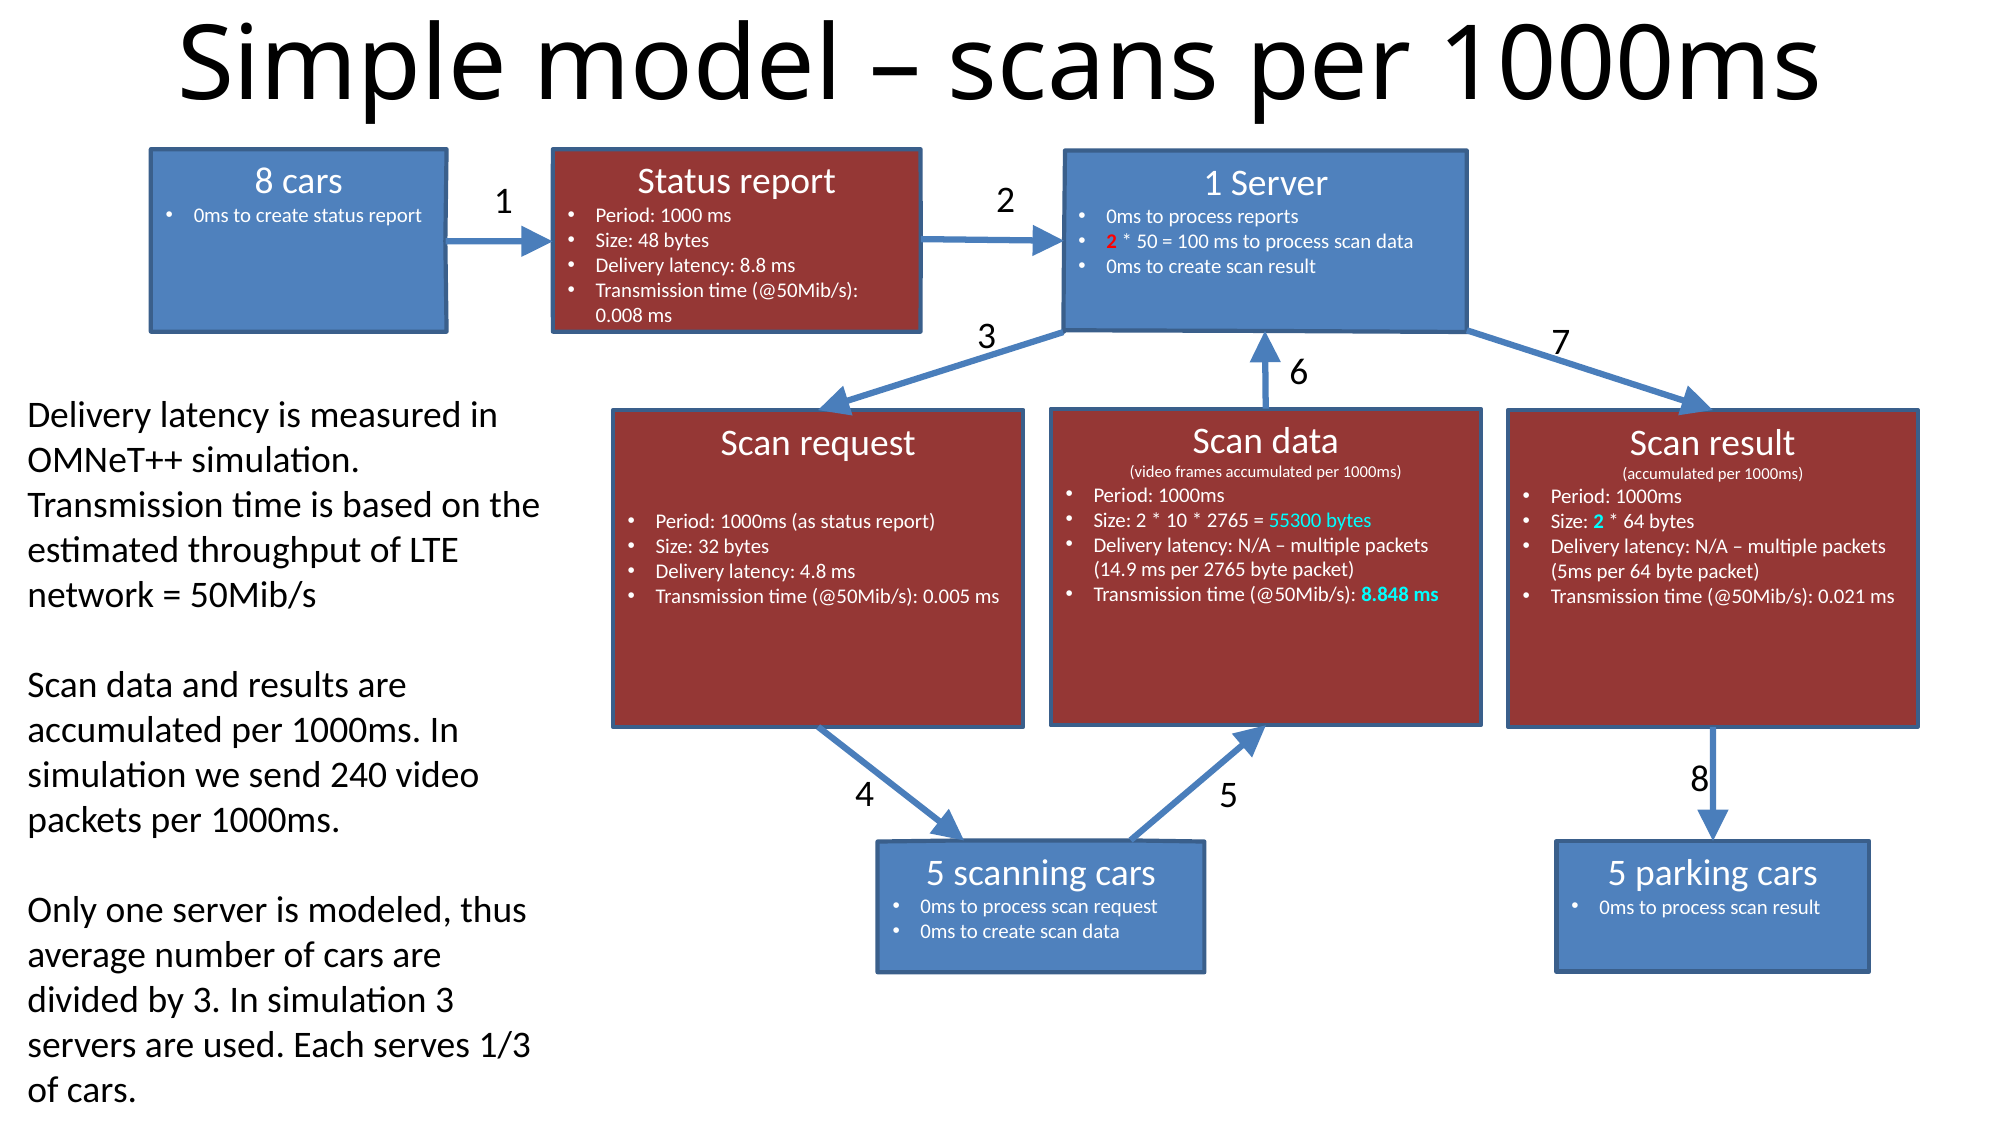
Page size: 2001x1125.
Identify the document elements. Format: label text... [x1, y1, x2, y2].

text_box 2 [981, 167, 1019, 228]
text_box Scan request Period: 1000ms (as status report) Size: 32 bytes Delivery latency: 4.8 ms Transmission time (@50Mib/s): 0.005 ms [611, 408, 1025, 729]
text_box 7 [1536, 309, 1574, 370]
text_box 1 [479, 169, 517, 229]
text_box [1221, 725, 1266, 762]
text_box Delivery latency is measured in OMNeT++ simulation. Transmission time is based on the estimated throughput of LTE network = 50Mib/s Scan data and results are accumulated per 1000ms. In simulation we send 240 video packets per 1000ms. Only one server is modeled, thus average number of cars are divided by 3. In simulation 3 servers are used. Each serves 1/3 of cars. [12, 382, 575, 1118]
text_box [920, 230, 1064, 251]
text_box 5 parking cars 0ms to process scan result [1554, 839, 1871, 974]
text_box [445, 231, 553, 252]
text_box 8 cars 0ms to create status report [148, 147, 449, 334]
text_box Scan data (video frames accumulated per 1000ms) Period: 1000ms Size: 2 * 10 * 2765 = 55300 bytes Delivery latency: N/A – multiple packets (14.9 ms per 2765 byte packet) Transmission time (@50Mib/s): 8.848 ms [1049, 407, 1483, 727]
text_box [817, 726, 865, 762]
text_box [878, 772, 964, 841]
text_box [1702, 726, 1724, 841]
text_box 6 [1274, 339, 1312, 400]
text_box 1 Server 0ms to process reports 2 * 50 = 100 ms to process scan data 0ms to create scan result [1061, 148, 1471, 335]
text_box 3 [962, 303, 1000, 364]
text_box 4 [840, 762, 878, 822]
text_box [818, 363, 966, 414]
text_box Simple model – scans per 1000ms [137, 0, 1863, 130]
text_box [1574, 364, 1713, 414]
text_box [1130, 776, 1204, 841]
text_box [1466, 329, 1536, 354]
text_box [1254, 330, 1274, 409]
text_box [1000, 331, 1064, 354]
text_box Status report Period: 1000 ms Size: 48 bytes Delivery latency: 8.8 ms Transmission time (@50Mib/s): 0.008 ms [550, 147, 923, 334]
text_box 5 scanning cars 0ms to process scan request 0ms to create scan data [875, 838, 1207, 975]
text_box Scan result (accumulated per 1000ms) Period: 1000ms Size: 2 * 64 bytes Delivery latency: N/A – multiple packets (5ms per 64 byte packet) Transmission time (@50Mib/s): 0.021 ms [1506, 408, 1920, 729]
text_box 8 [1675, 746, 1713, 807]
text_box 5 [1204, 762, 1242, 823]
